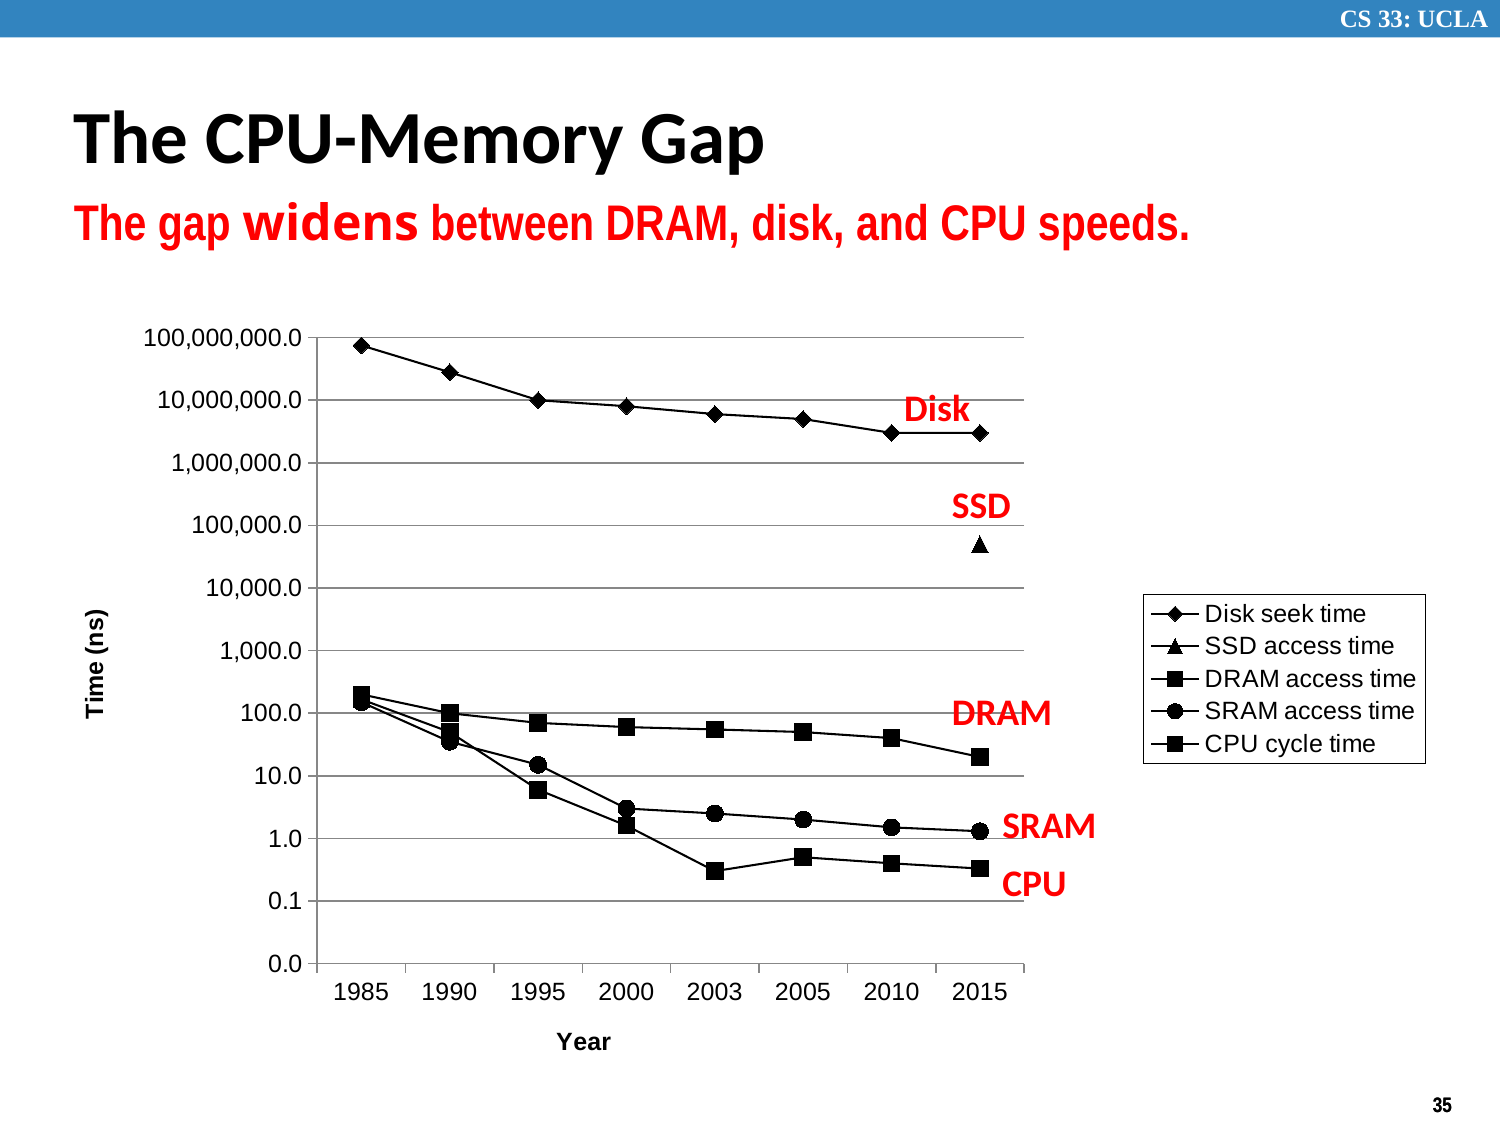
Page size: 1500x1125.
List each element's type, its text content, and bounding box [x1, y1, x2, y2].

title The CPU-Memory Gap [58, 71, 1305, 197]
text_box The gap widens between DRAM, disk, and CPU speeds. [66, 187, 1407, 260]
chart [56, 290, 1439, 1067]
